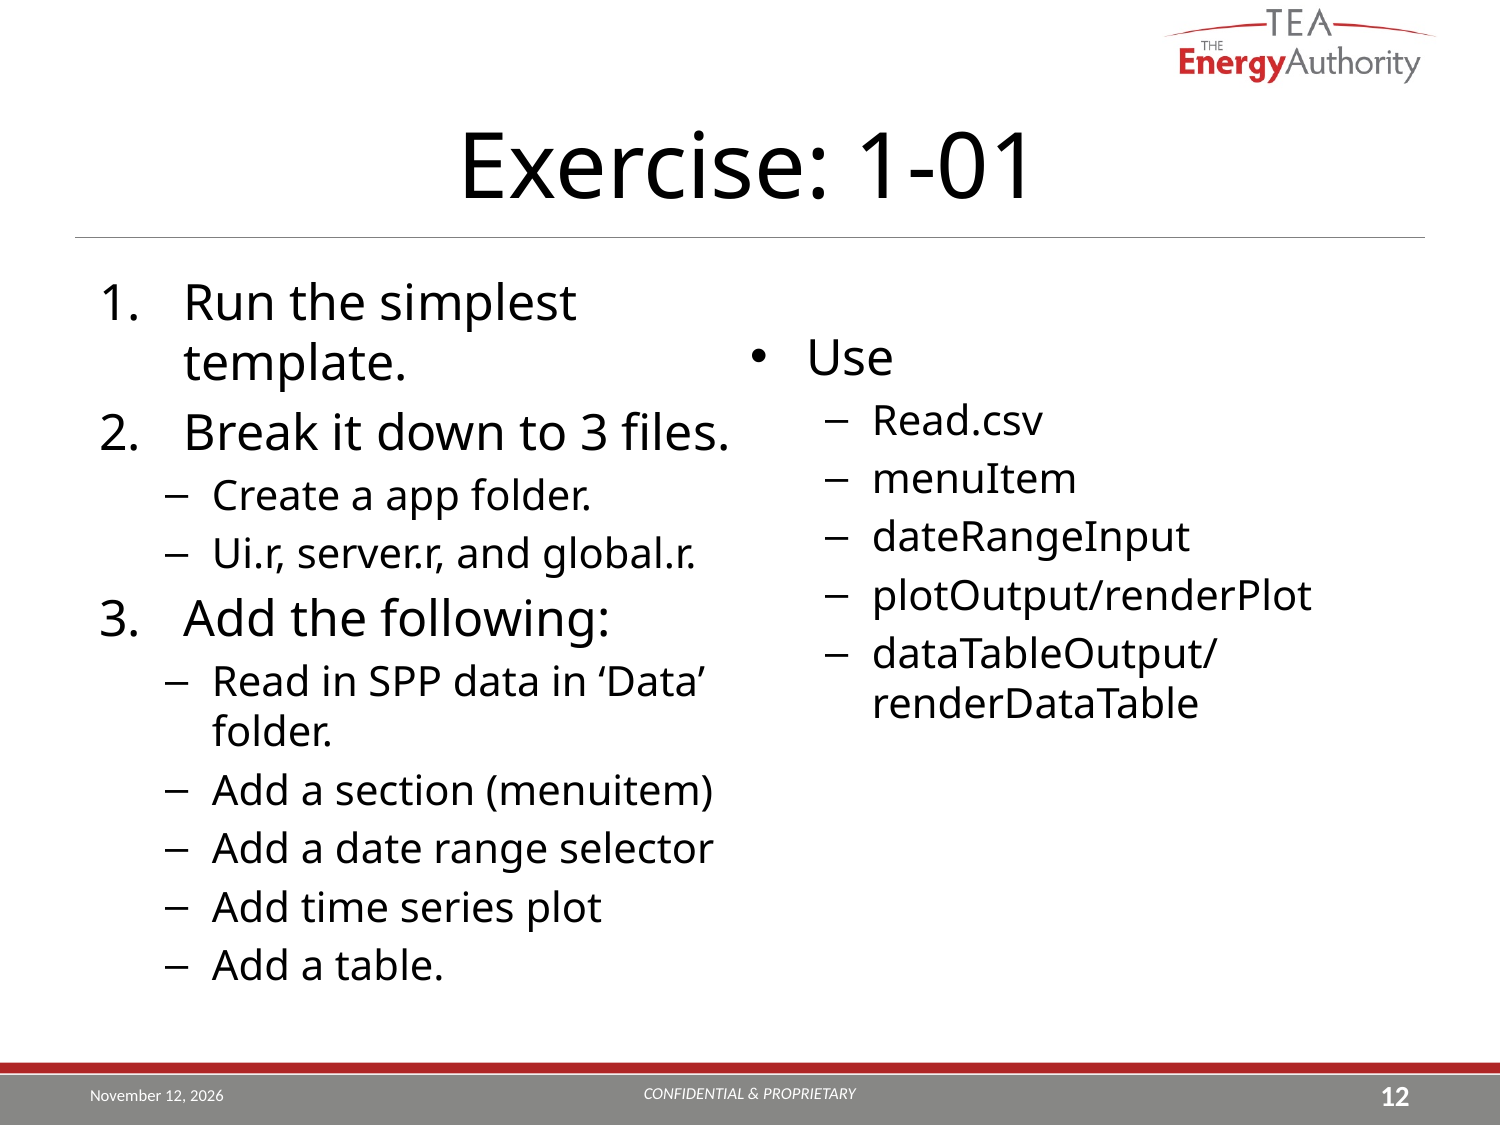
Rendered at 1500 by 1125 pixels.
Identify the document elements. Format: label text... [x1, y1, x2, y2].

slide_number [75, 1065, 425, 1125]
footer CONFIDENTIAL & PROPRIETARY [512, 1062, 988, 1123]
list Run the simplest template. Break it down to 3 files. Create a app folder. Ui.r, server.r, and global.r. Add the following: Read in SPP data in ‘Data’ folder. Add a section (menuitem) Add a date range selector Add time series plot Add a table. Use Read.csv menuItem dateRangeInput plotOutput/renderPlot dataTableOutput/renderDataTable [75, 262, 1425, 1005]
title Exercise: 1-01 [75, 90, 1425, 233]
picture [1162, 0, 1438, 92]
slide_number 12 [1074, 1065, 1425, 1125]
